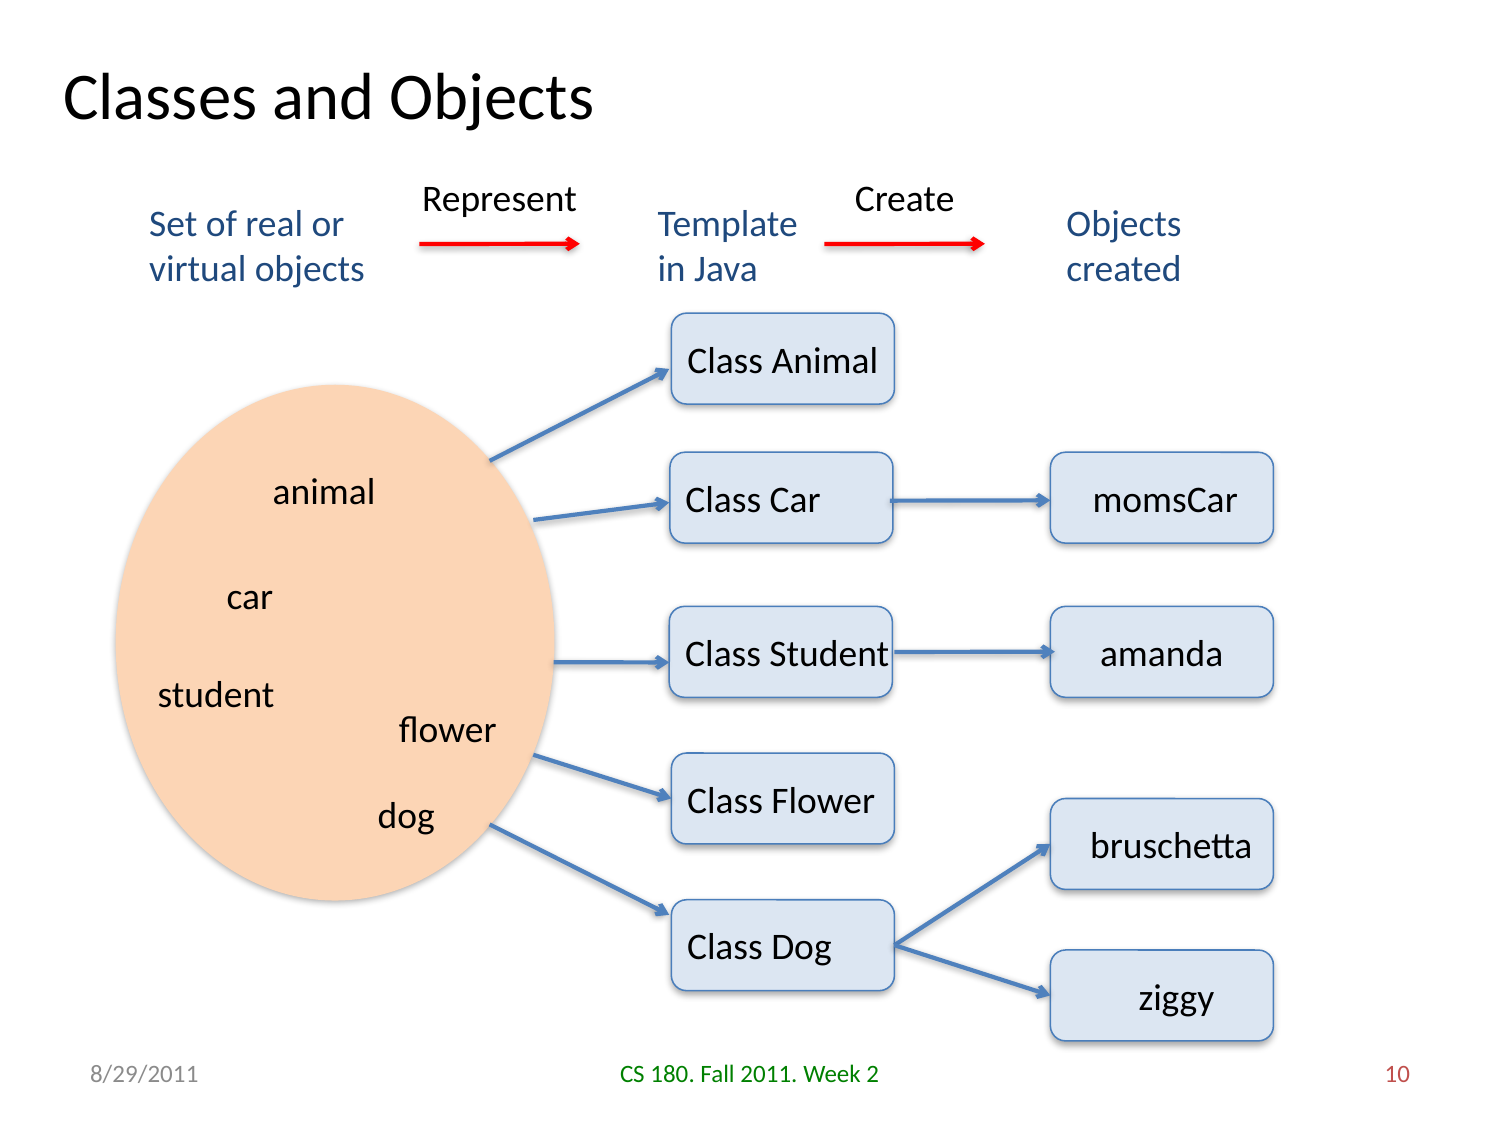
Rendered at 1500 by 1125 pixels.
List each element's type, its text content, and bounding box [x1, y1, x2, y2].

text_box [671, 752, 895, 845]
text_box Set of real or virtual objects [134, 192, 381, 297]
text_box dog [362, 783, 450, 844]
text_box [669, 451, 894, 544]
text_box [1050, 451, 1274, 544]
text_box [533, 324, 626, 501]
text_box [533, 502, 670, 521]
title Classes and Objects [48, 19, 735, 167]
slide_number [75, 1042, 425, 1103]
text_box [894, 944, 1051, 996]
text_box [406, 165, 593, 245]
text_box Template in Java [642, 192, 822, 297]
text_box [115, 384, 555, 901]
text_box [533, 754, 672, 799]
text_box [824, 165, 986, 245]
text_box Objects created [1051, 192, 1205, 297]
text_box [533, 779, 625, 960]
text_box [1050, 798, 1274, 890]
text_box animal [258, 459, 391, 520]
text_box flower [384, 697, 512, 757]
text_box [668, 606, 906, 698]
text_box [894, 843, 1051, 944]
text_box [1050, 949, 1274, 1042]
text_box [671, 899, 889, 991]
footer CS 180. Fall 2011. Week 2 [512, 1042, 988, 1103]
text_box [1050, 606, 1274, 698]
text_box student [142, 662, 290, 723]
text_box car [211, 564, 289, 624]
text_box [671, 312, 895, 405]
slide_number 10 [1074, 1042, 1425, 1103]
